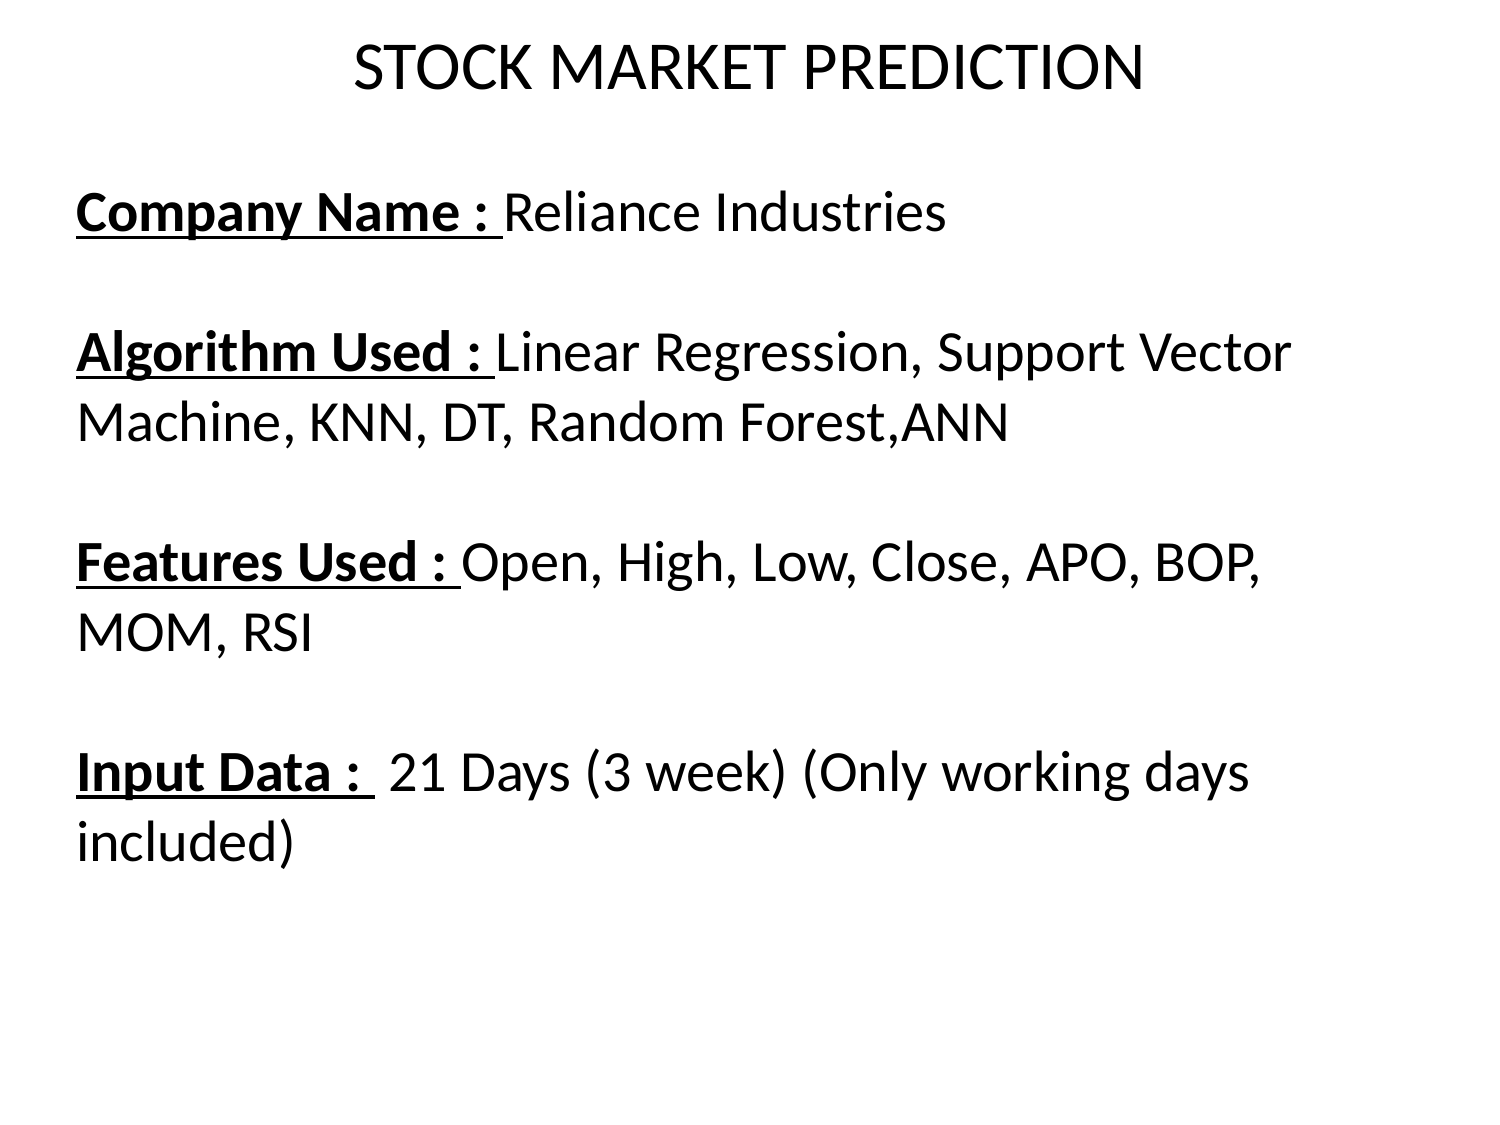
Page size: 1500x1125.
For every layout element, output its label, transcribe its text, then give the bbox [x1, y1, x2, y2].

text_box Company Name : Reliance Industries Algorithm Used : Linear Regression, Support Vector Machine, KNN, DT, Random Forest,ANN Features Used : Open, High, Low, Close, APO, BOP, MOM, RSI Input Data : 21 Days (3 week) (Only working days included) [61, 166, 1439, 951]
text_box STOCK MARKET PREDICTION [335, 23, 1165, 101]
